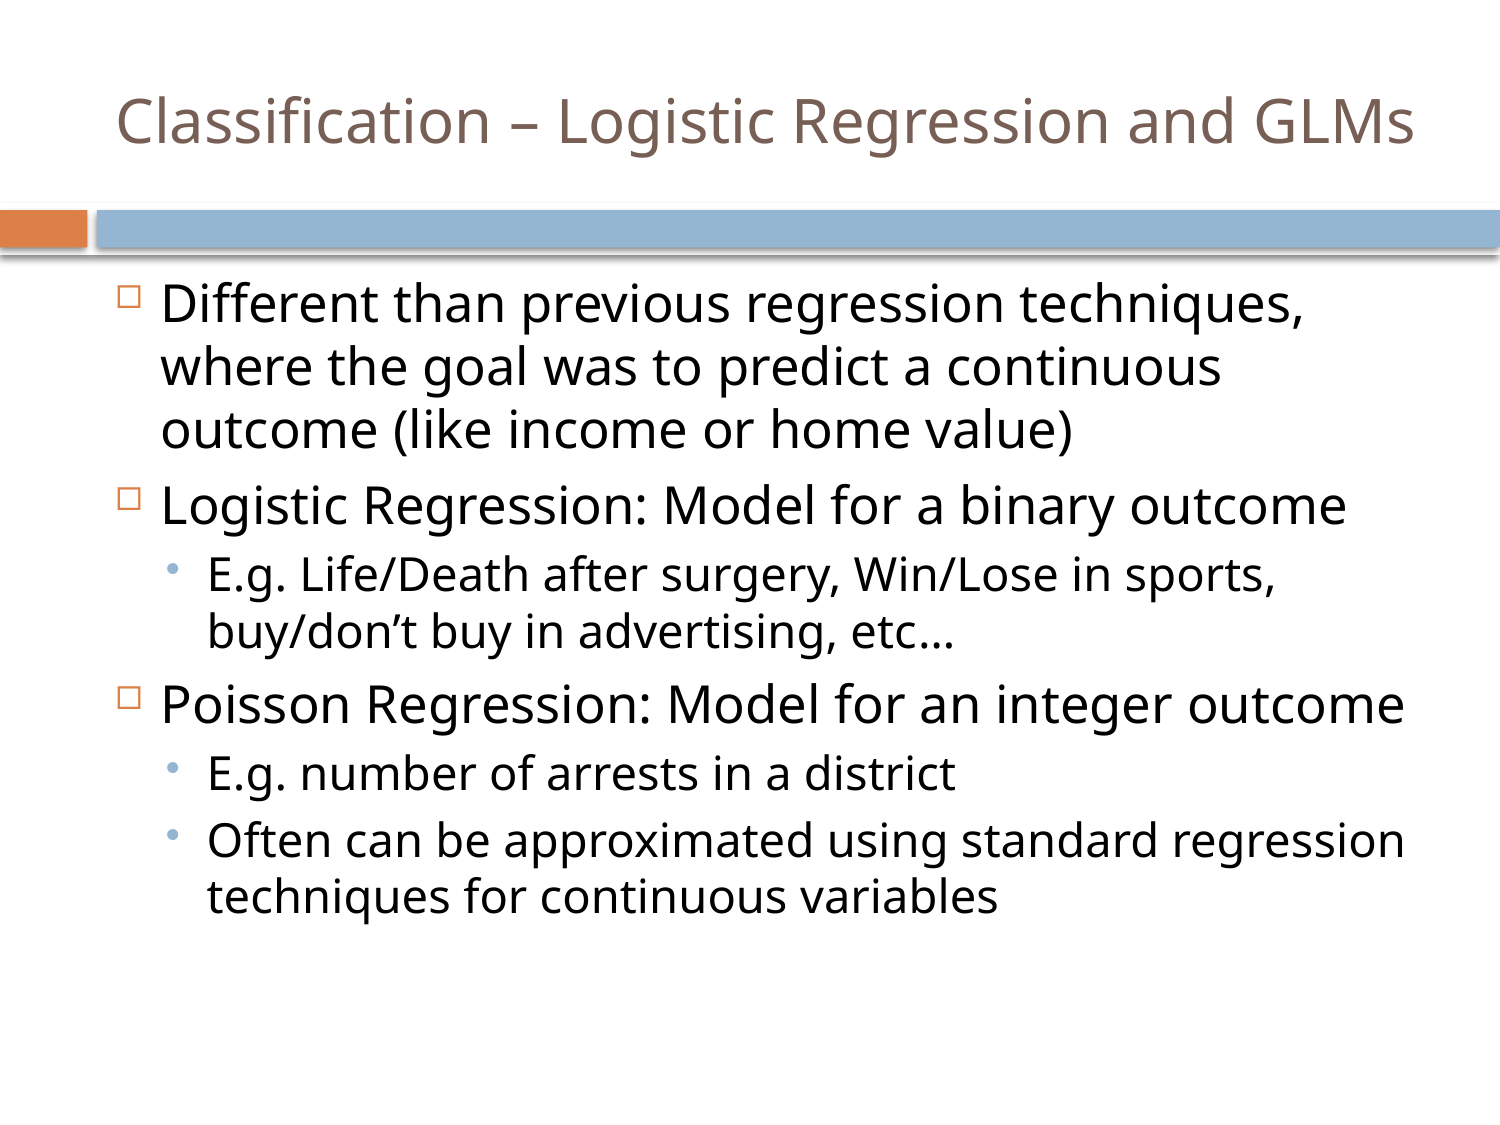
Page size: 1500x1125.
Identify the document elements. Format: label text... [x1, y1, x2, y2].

title Classification – Logistic Regression and GLMs [100, 37, 1438, 200]
list Different than previous regression techniques, where the goal was to predict a continuous outcome (like income or home value) Logistic Regression: Model for a binary outcome E.g. Life/Death after surgery, Win/Lose in sports, buy/don’t buy in advertising, etc… Poisson Regression: Model for an integer outcome E.g. number of arrests in a district Often can be approximated using standard regression techniques for continuous variables [100, 262, 1438, 1000]
